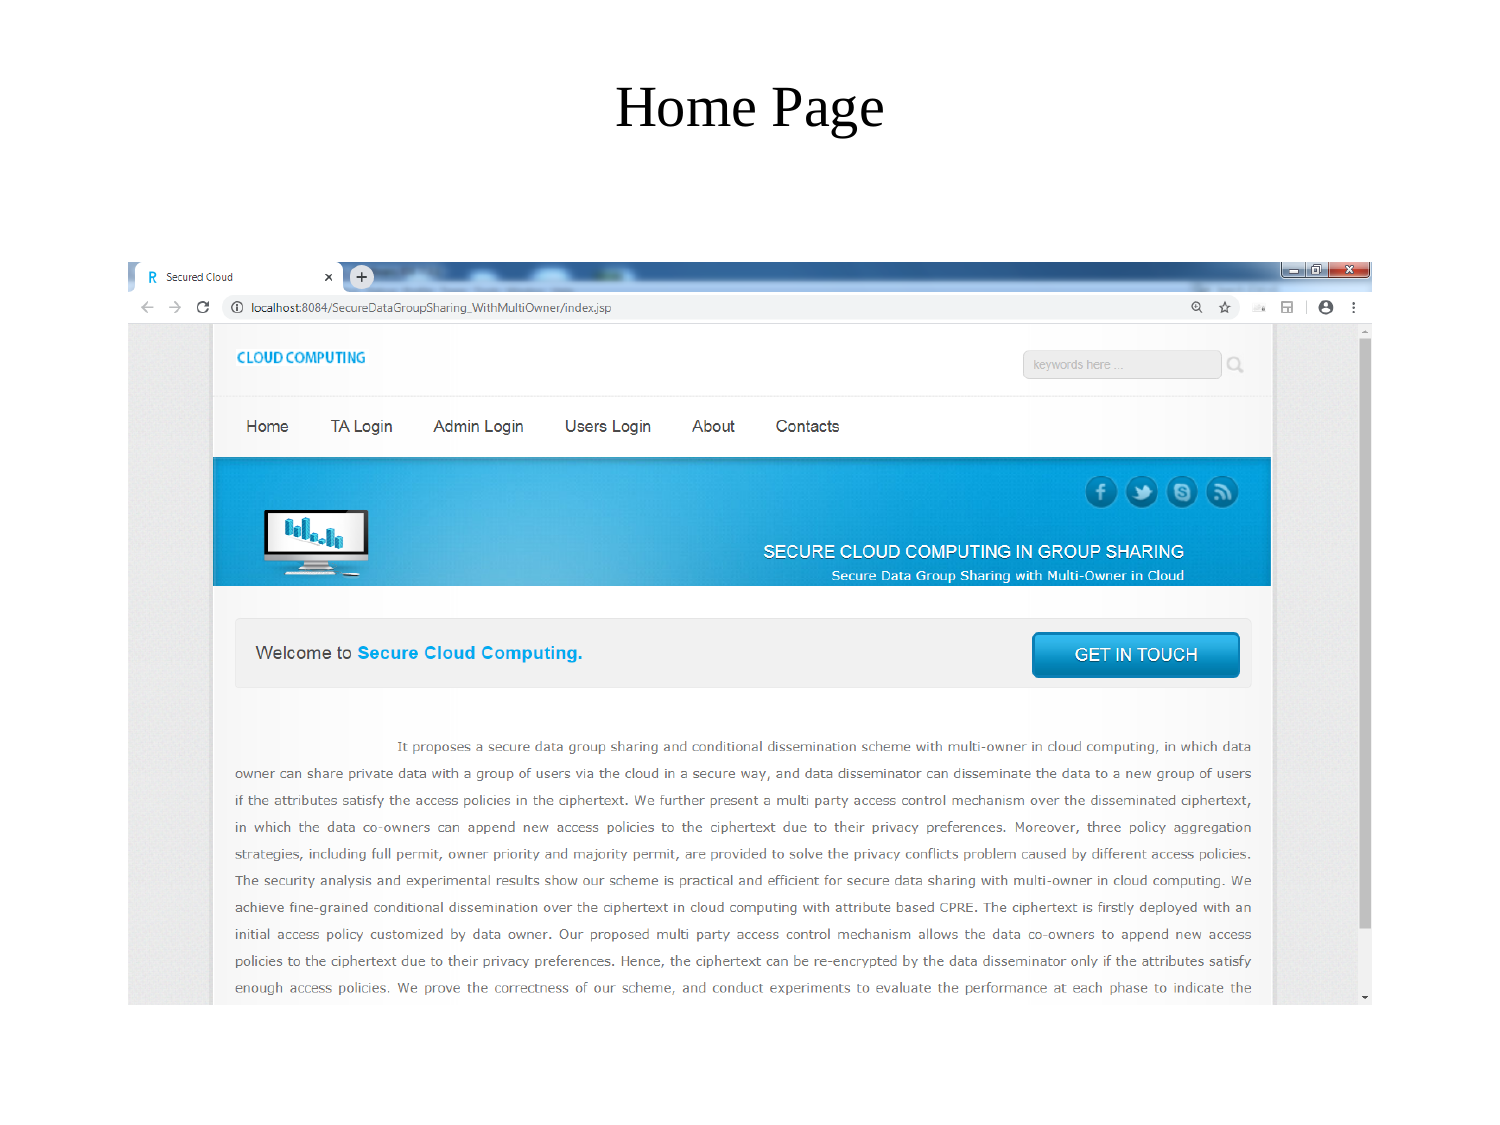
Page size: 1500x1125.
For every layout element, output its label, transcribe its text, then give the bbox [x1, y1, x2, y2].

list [128, 262, 1372, 1006]
title Home Page [75, 45, 1425, 150]
